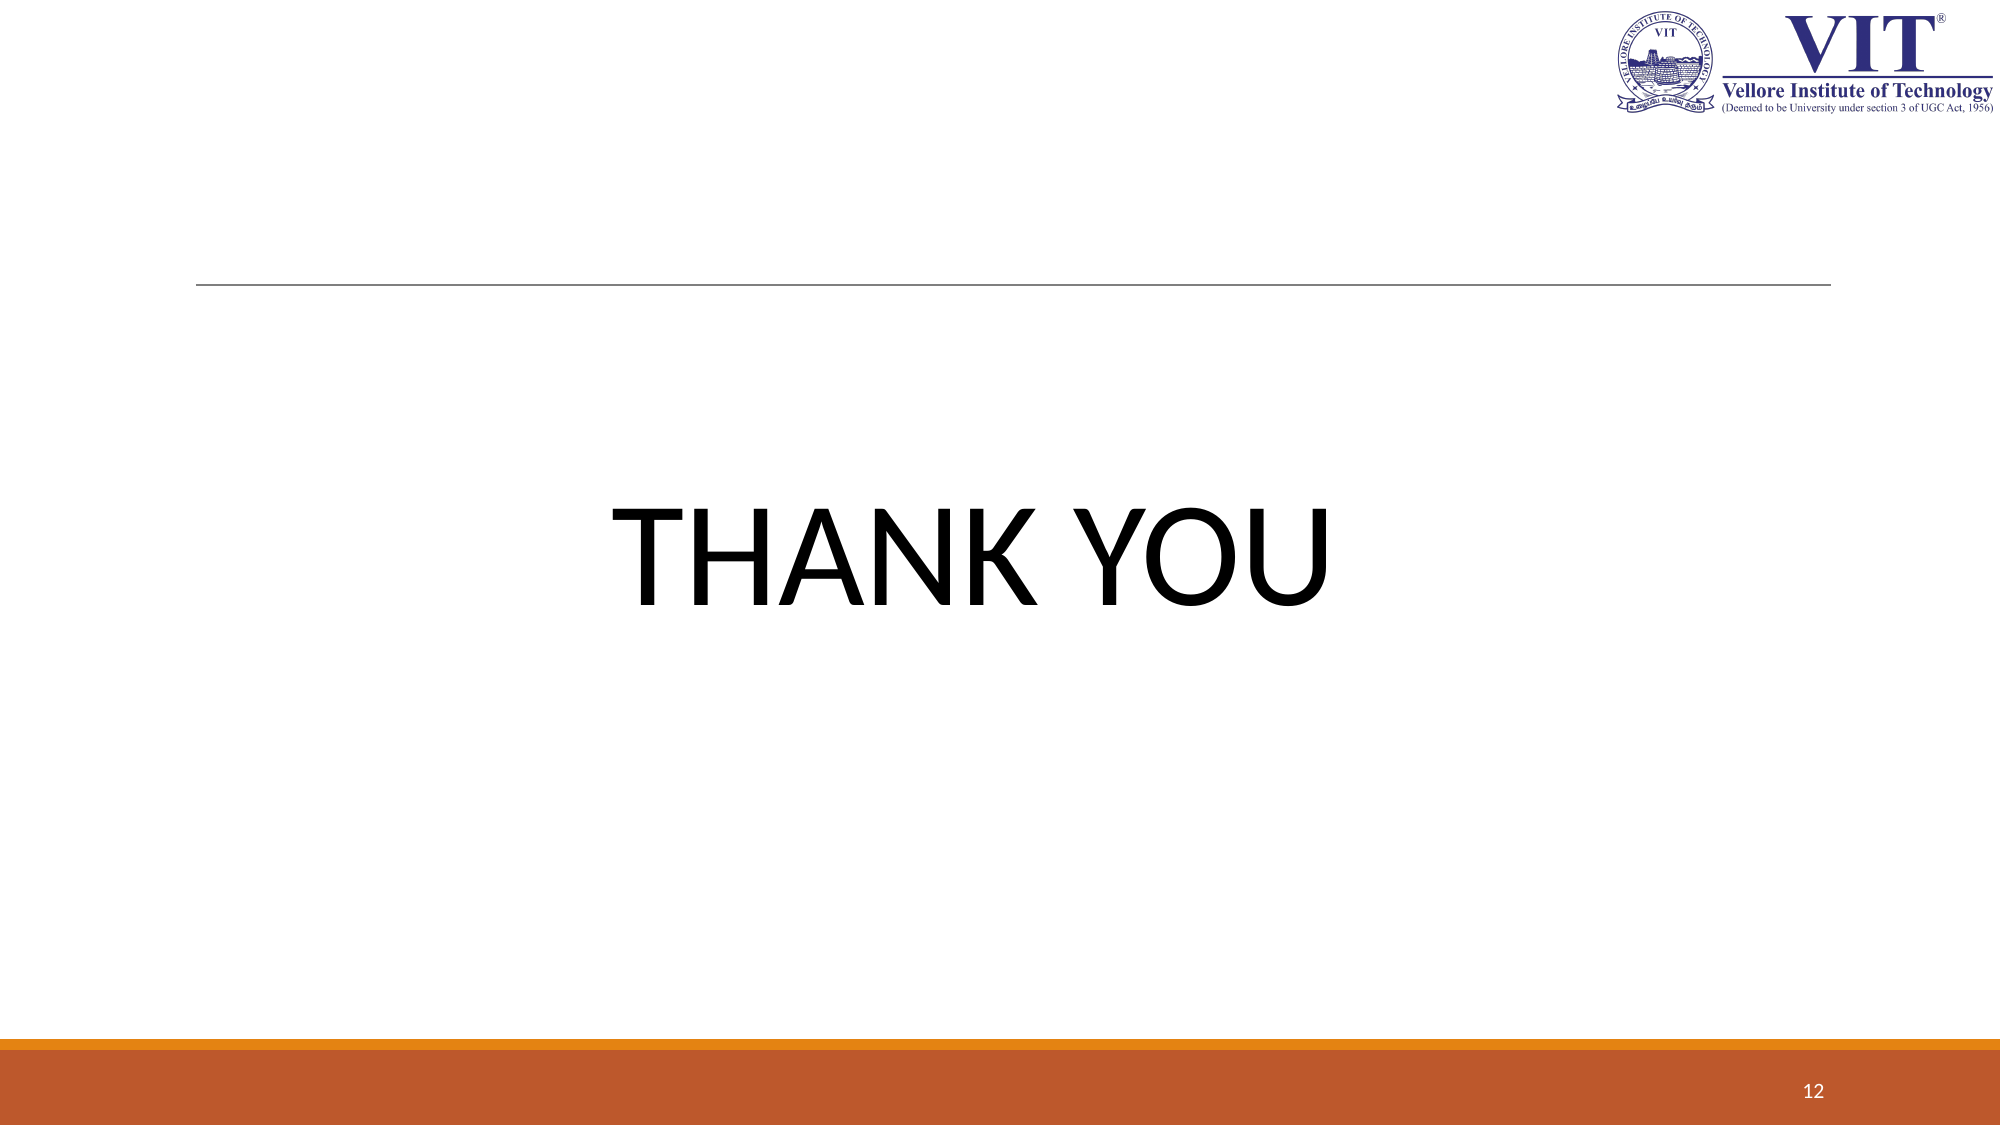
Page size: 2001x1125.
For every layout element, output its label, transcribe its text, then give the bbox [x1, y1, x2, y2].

text_box THANK YOU [596, 448, 1396, 644]
slide_number ‹#› [1624, 1059, 1840, 1120]
picture [1617, 9, 1993, 114]
